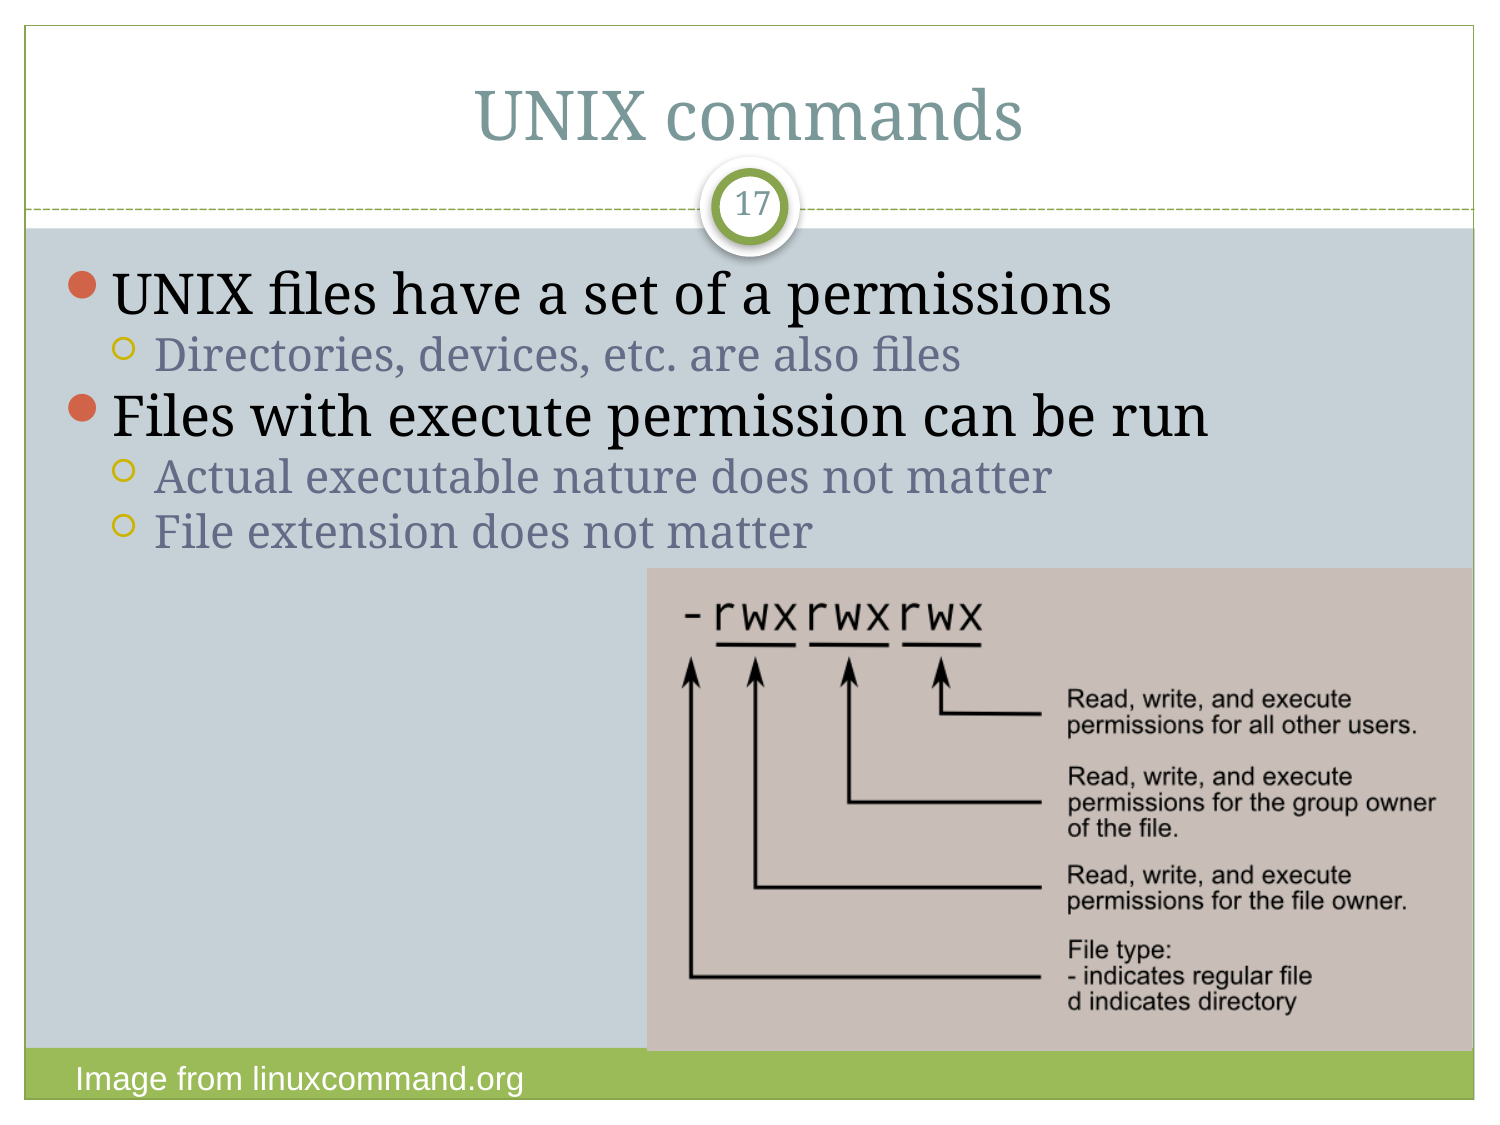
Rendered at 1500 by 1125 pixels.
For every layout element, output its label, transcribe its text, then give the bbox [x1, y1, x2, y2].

text_box UNIX files have a set of a permissions Directories, devices, etc. are also files Files with execute permission can be run Actual executable nature does not matter File extension does not matter [49, 250, 1445, 1001]
text_box [10, 0, 61, 28]
picture [646, 568, 1473, 1051]
text_box UNIX commands [49, 37, 1450, 162]
text_box 17 [715, 168, 791, 241]
text_box Image from linuxcommand.org [60, 1050, 607, 1105]
